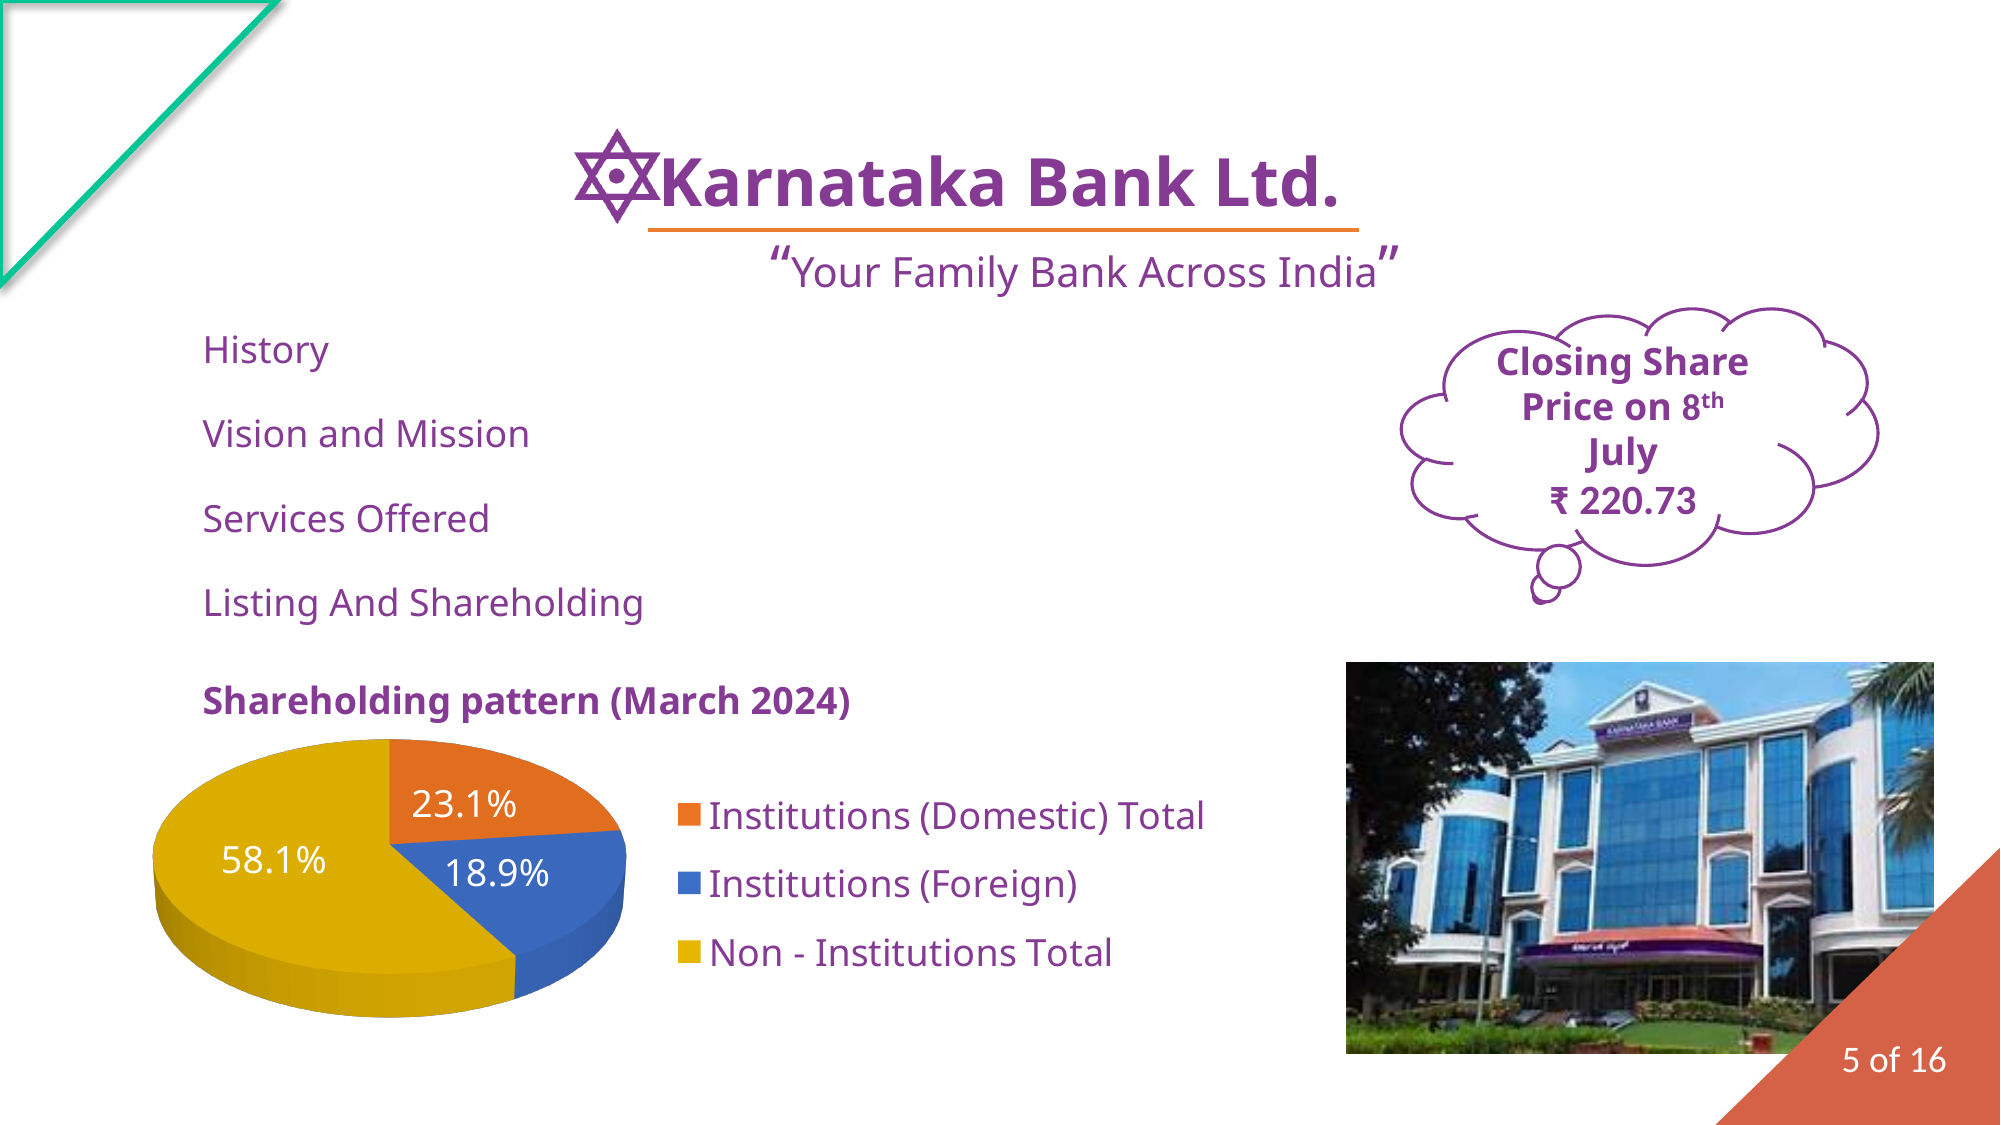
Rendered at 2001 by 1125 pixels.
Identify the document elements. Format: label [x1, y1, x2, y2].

picture [570, 120, 669, 225]
text_box [0, 0, 2000, 1125]
chart [66, 651, 1250, 1047]
